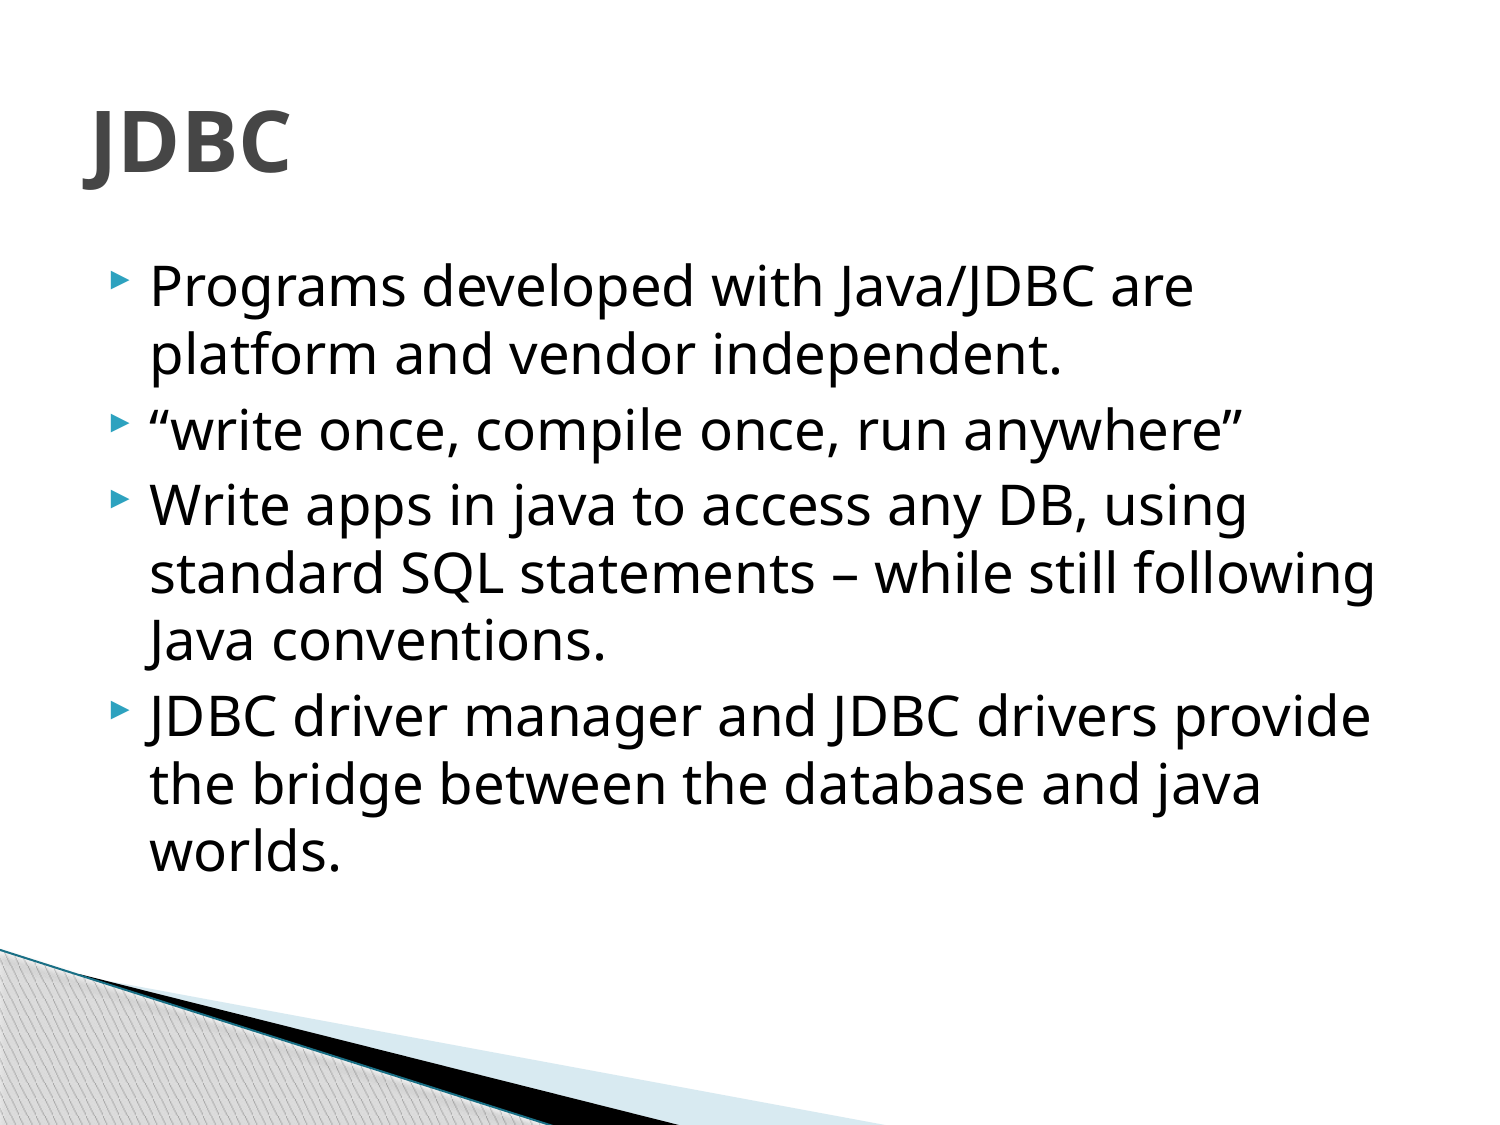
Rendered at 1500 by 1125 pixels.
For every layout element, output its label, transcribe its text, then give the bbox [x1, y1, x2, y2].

title JDBC [75, 45, 1425, 233]
list Programs developed with Java/JDBC are platform and vendor independent. “write once, compile once, run anywhere” Write apps in java to access any DB, using standard SQL statements – while still following Java conventions. JDBC driver manager and JDBC drivers provide the bridge between the database and java worlds. [75, 243, 1425, 986]
